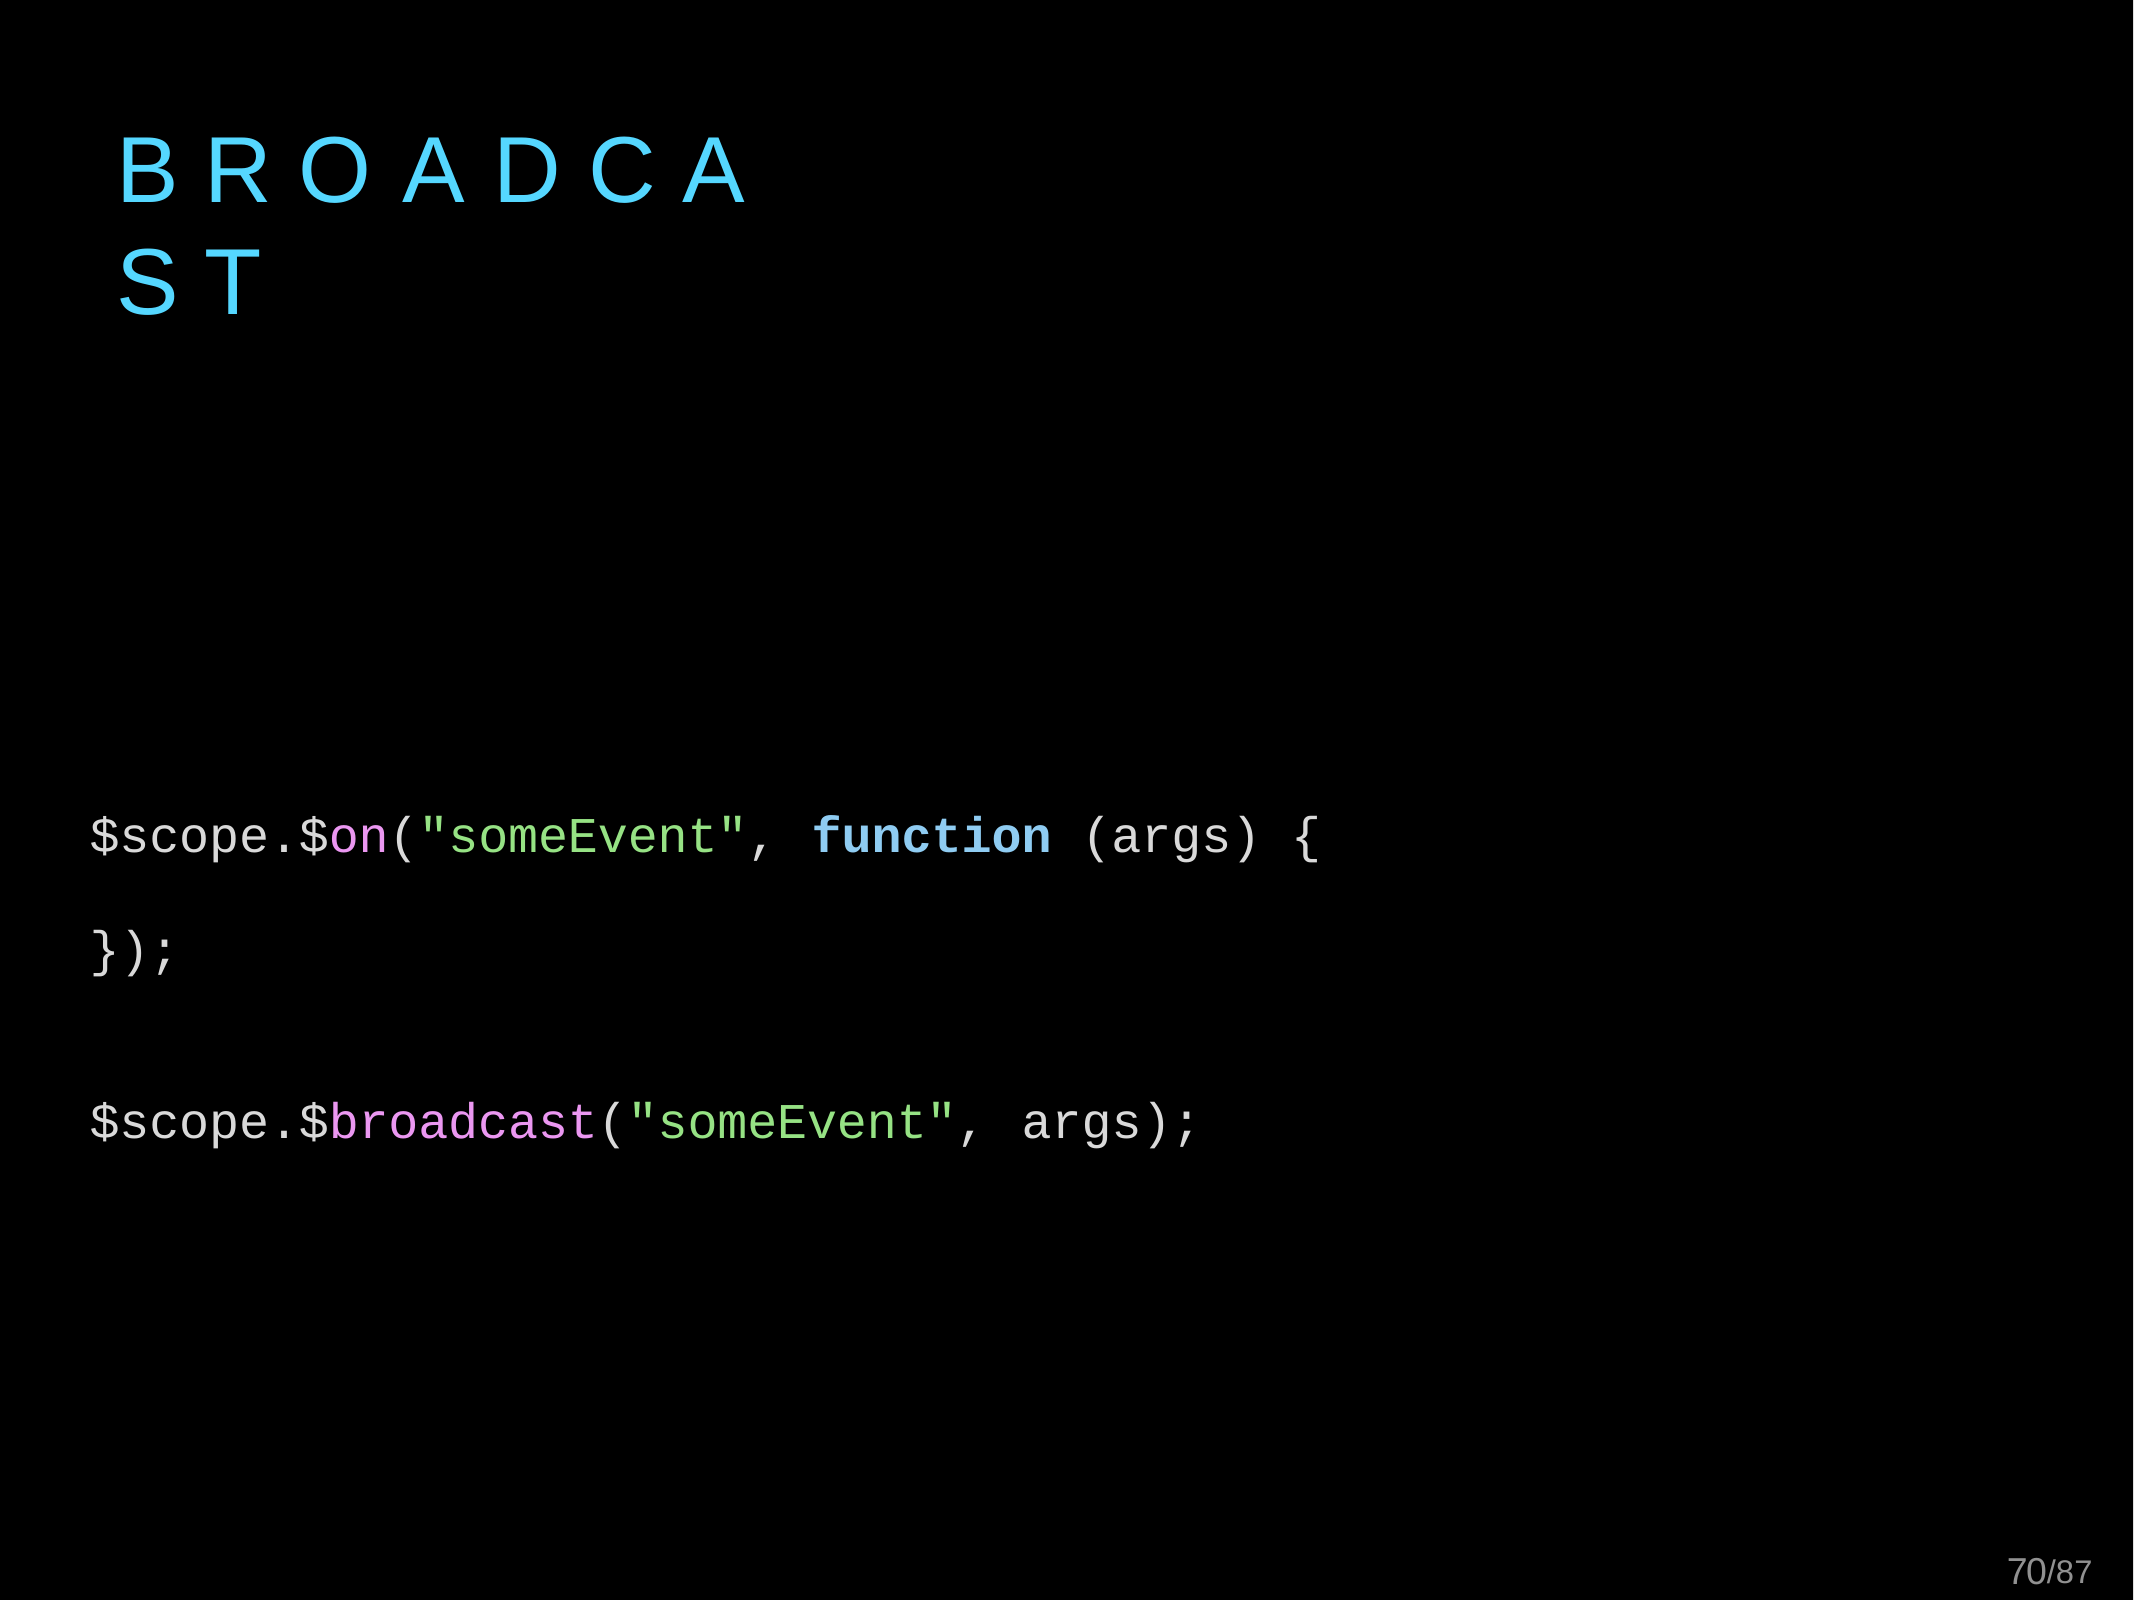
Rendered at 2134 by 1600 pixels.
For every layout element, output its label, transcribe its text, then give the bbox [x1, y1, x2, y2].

title B R O A D C A S T [114, 106, 802, 376]
text_box $scope.$on("someEvent", function (args) { }); $scope.$broadcast("someEvent", args); [87, 800, 1322, 1149]
slide_number 21/87 [2002, 1524, 2101, 1600]
